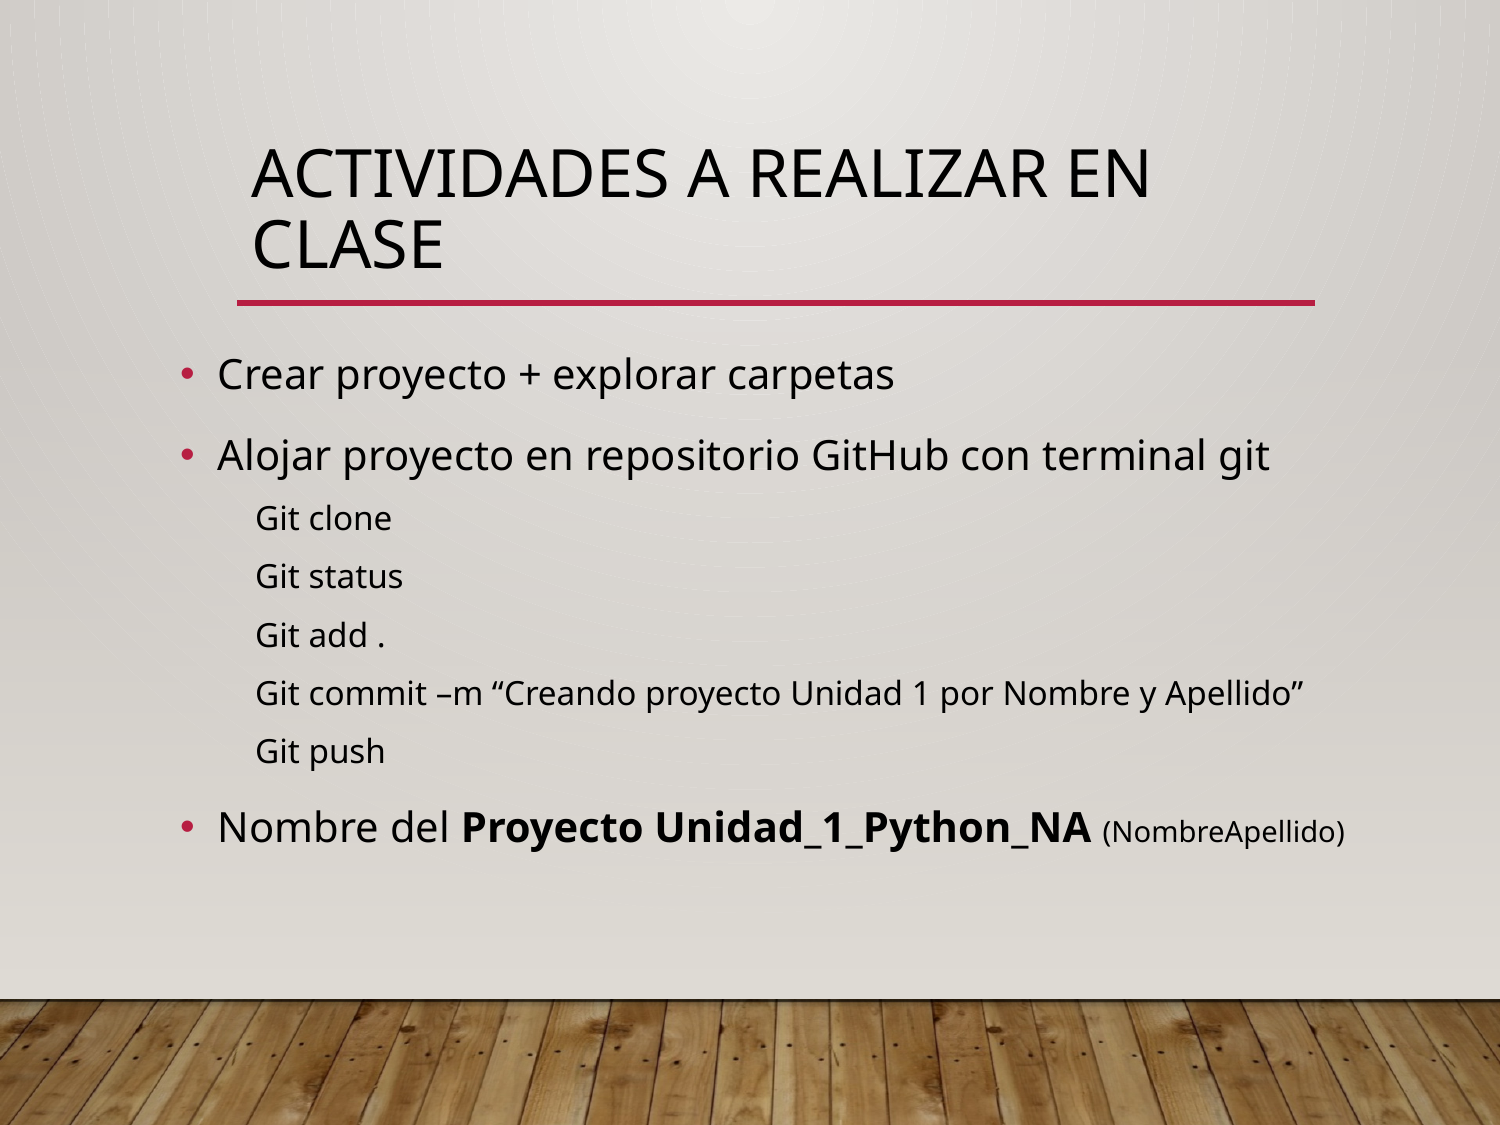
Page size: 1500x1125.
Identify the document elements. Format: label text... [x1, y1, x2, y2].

title Actividades a realizar en clase [236, 131, 1315, 305]
list Crear proyecto + explorar carpetas Alojar proyecto en repositorio GitHub con terminal git Git clone Git status Git add . Git commit –m “Creando proyecto Unidad 1 por Nombre y Apellido” Git push Nombre del Proyecto Unidad_1_Python_NA (NombreApellido) [165, 330, 1378, 897]
picture [0, 999, 1500, 1125]
